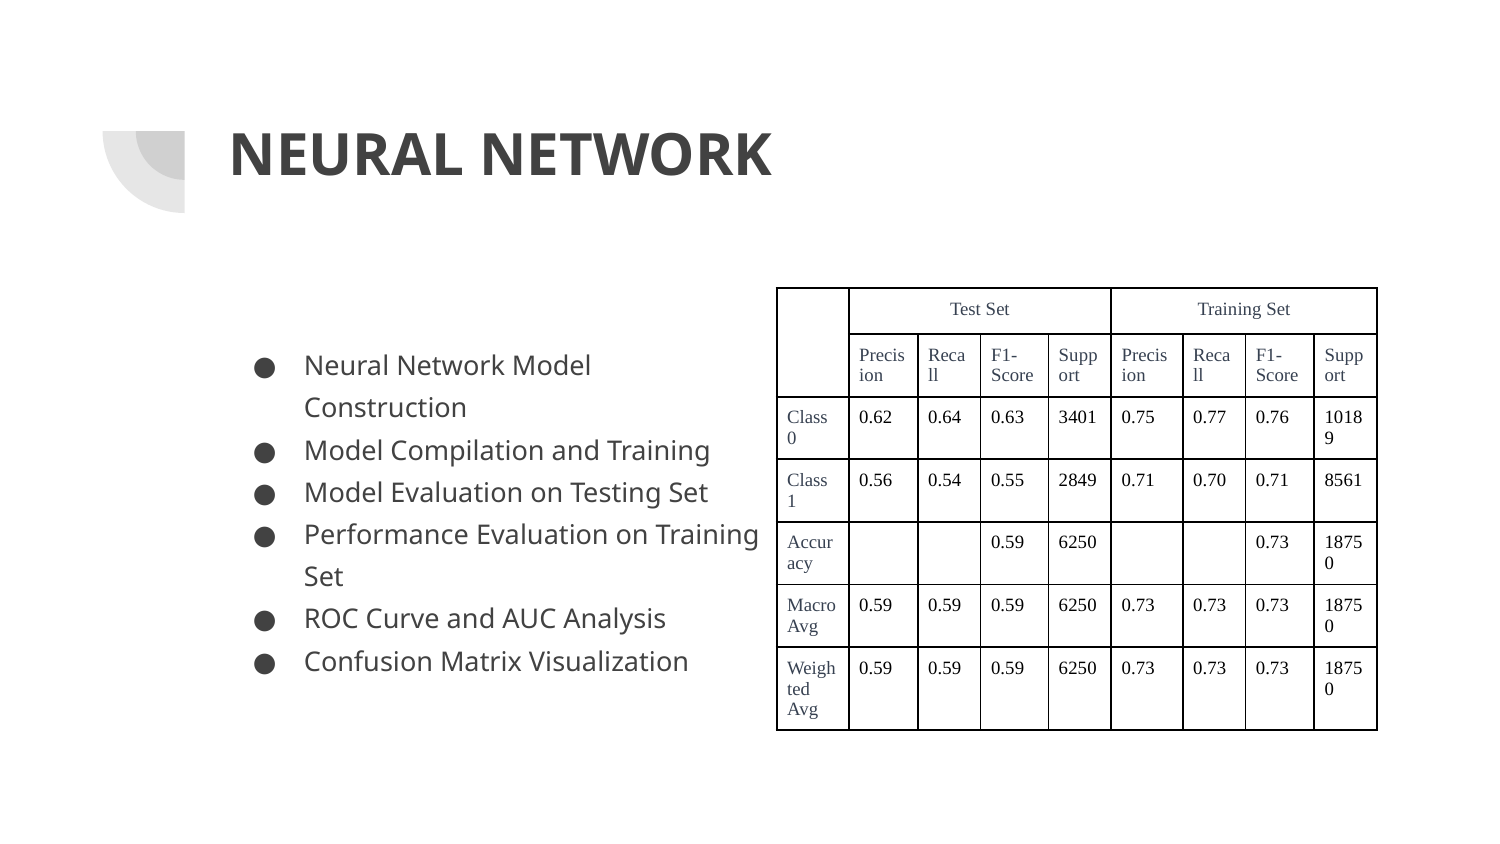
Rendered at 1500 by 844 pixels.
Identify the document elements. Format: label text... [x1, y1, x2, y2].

table_cell 18750 [1315, 585, 1376, 646]
table_cell 0.56 [850, 460, 917, 521]
table_cell 0.59 [850, 585, 917, 646]
table_cell 0.71 [1112, 460, 1182, 521]
table_cell [919, 523, 980, 584]
table_cell [850, 523, 917, 584]
table_cell 0.73 [1246, 585, 1313, 646]
table_cell 0.73 [1184, 648, 1245, 729]
table_cell Accuracy [778, 523, 848, 584]
table_cell 6250 [1049, 523, 1110, 584]
table_cell Support [1049, 335, 1110, 396]
table_cell 0.59 [981, 523, 1048, 584]
table_cell [1184, 523, 1245, 584]
table_cell 0.73 [1112, 648, 1182, 729]
table_cell 0.64 [919, 398, 980, 458]
table_cell 0.63 [981, 398, 1048, 458]
table_cell Weighted Avg [778, 648, 848, 729]
table_cell 0.62 [850, 398, 917, 458]
table_cell 0.55 [981, 460, 1048, 521]
table_cell 0.59 [919, 648, 980, 729]
list Neural Network Model Construction Model Compilation and Training Model Evaluation on Testing Set Performance Evaluation on Training Set ROC Curve and AUC Analysis Confusion Matrix Visualization [213, 326, 777, 744]
table_cell 0.54 [919, 460, 980, 521]
table_cell Macro Avg [778, 585, 848, 646]
table_cell 18750 [1315, 648, 1376, 729]
table_header Training Set [1112, 289, 1376, 333]
table_cell F1-Score [981, 335, 1048, 396]
table_cell 0.73 [1112, 585, 1182, 646]
table_header Test Set [850, 289, 1110, 333]
table_cell 0.73 [1184, 585, 1245, 646]
table_cell 10189 [1315, 398, 1376, 458]
table_cell Precision [850, 335, 917, 396]
table_cell 3401 [1049, 398, 1110, 458]
table_cell 0.76 [1246, 398, 1313, 458]
table_header [778, 289, 848, 396]
table_cell 6250 [1049, 648, 1110, 729]
table_cell Recall [919, 335, 980, 396]
table_cell 0.73 [1246, 648, 1313, 729]
title NEURAL NETWORK [213, 98, 1368, 263]
table_cell 0.59 [919, 585, 980, 646]
table_cell Recall [1184, 335, 1245, 396]
table_cell [1112, 523, 1182, 584]
table_cell 8561 [1315, 460, 1376, 521]
table_cell Support [1315, 335, 1376, 396]
table_cell 18750 [1315, 523, 1376, 584]
table_cell 0.73 [1246, 523, 1313, 584]
table_cell 0.59 [981, 648, 1048, 729]
table_cell 0.75 [1112, 398, 1182, 458]
table_cell 6250 [1049, 585, 1110, 646]
table_cell 2849 [1049, 460, 1110, 521]
table_cell F1-Score [1246, 335, 1313, 396]
table_cell 0.59 [850, 648, 917, 729]
table_cell 0.71 [1246, 460, 1313, 521]
table_cell 0.70 [1184, 460, 1245, 521]
table_cell Precision [1112, 335, 1182, 396]
table_cell 0.59 [981, 585, 1048, 646]
table_cell Class 1 [778, 460, 848, 521]
table_cell 0.77 [1184, 398, 1245, 458]
table_cell Class 0 [778, 398, 848, 458]
